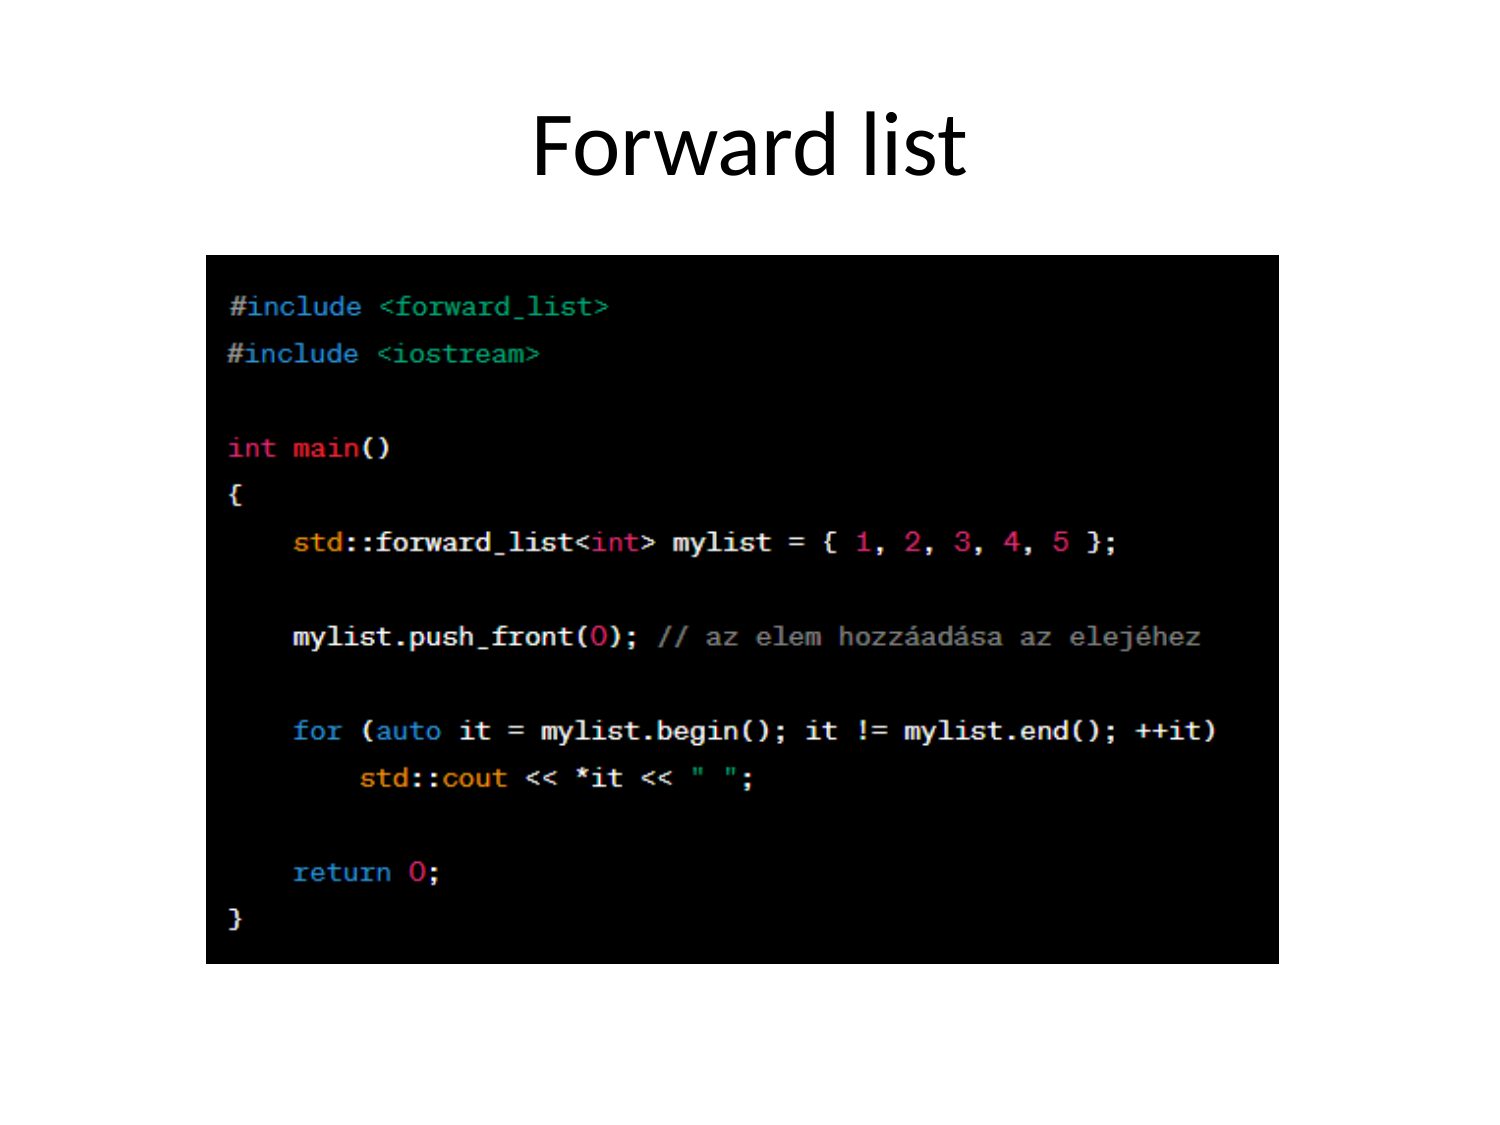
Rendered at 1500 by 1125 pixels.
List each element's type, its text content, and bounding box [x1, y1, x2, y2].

title Forward list [75, 45, 1425, 233]
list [206, 255, 1279, 965]
